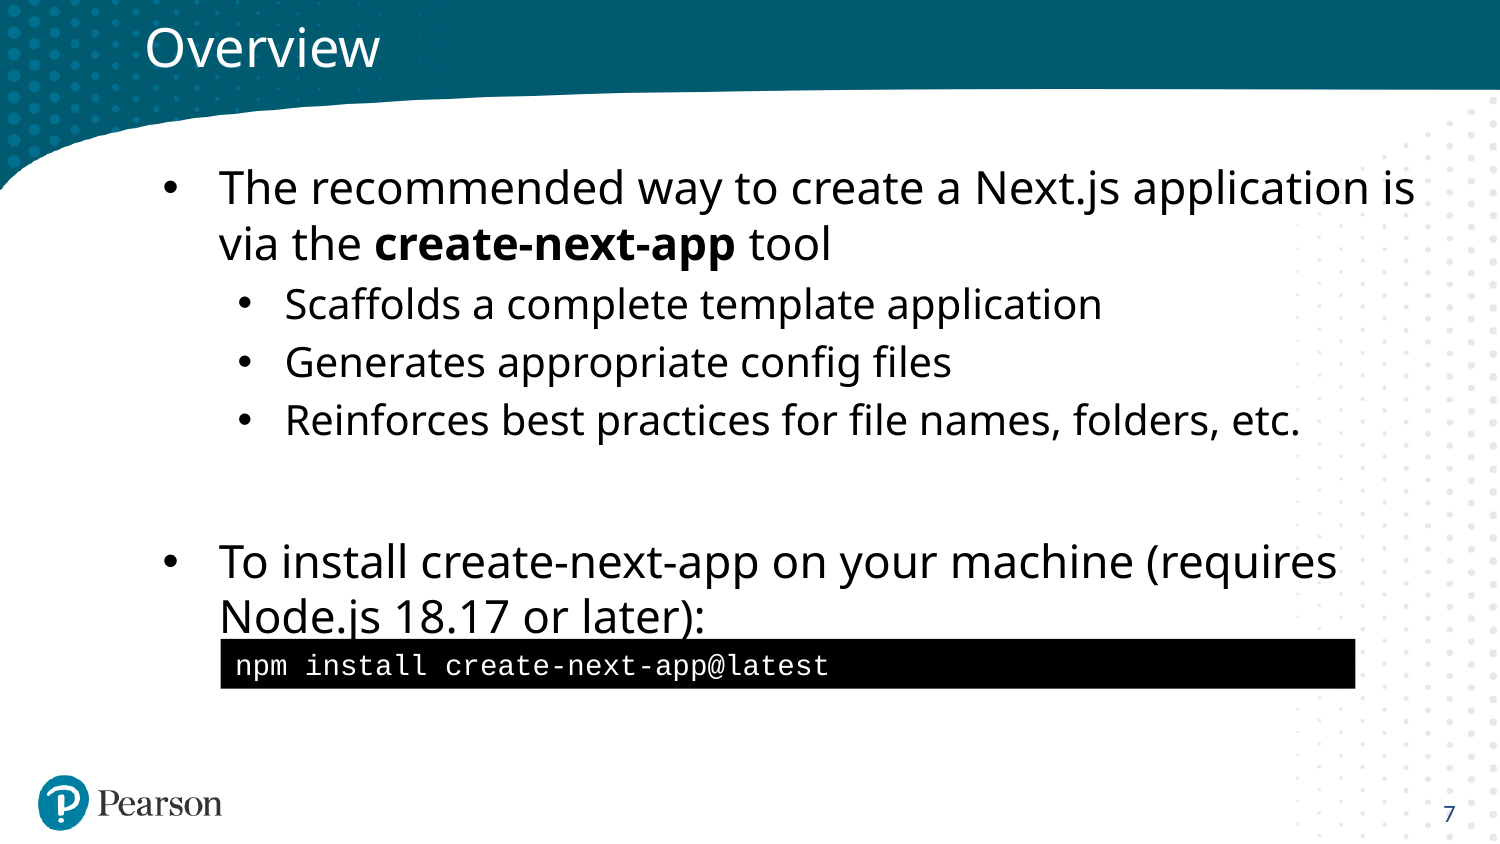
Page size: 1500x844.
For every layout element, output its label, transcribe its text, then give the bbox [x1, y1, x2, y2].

title Overview [130, 6, 1369, 98]
list The recommended way to create a Next.js application is via the create-next-app tool Scaffolds a complete template application Generates appropriate config files Reinforces best practices for file names, folders, etc. To install create-next-app on your machine (requires Node.js 18.17 or later): [147, 151, 1469, 766]
text_box 7 [1406, 759, 1493, 835]
picture [0, 90, 1500, 844]
text_box npm install create-next-app@latest [220, 638, 1356, 689]
